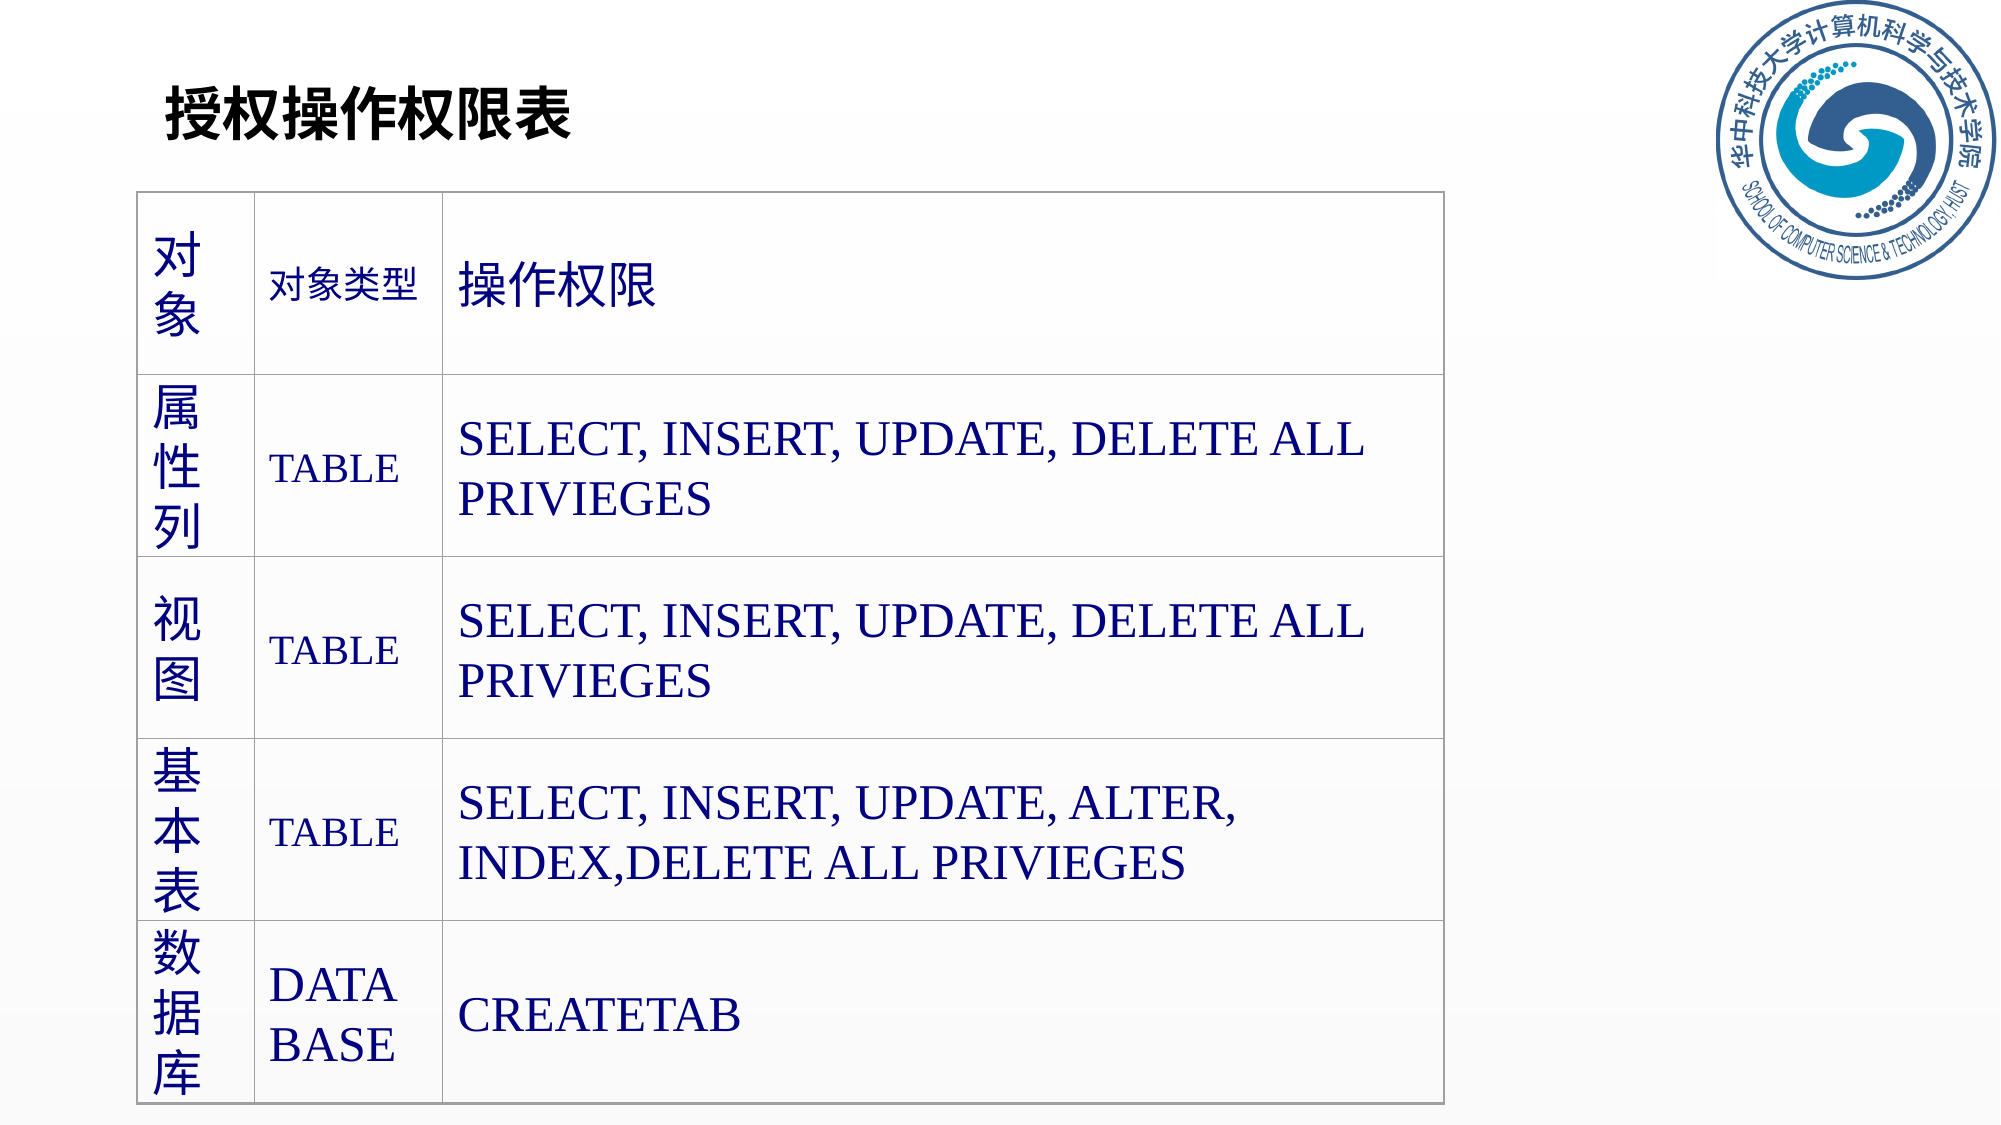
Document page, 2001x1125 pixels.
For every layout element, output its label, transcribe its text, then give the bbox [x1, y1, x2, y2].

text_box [136, 191, 1444, 1104]
title 授权操作权限表 [149, 66, 1425, 167]
picture [1716, 0, 1999, 280]
